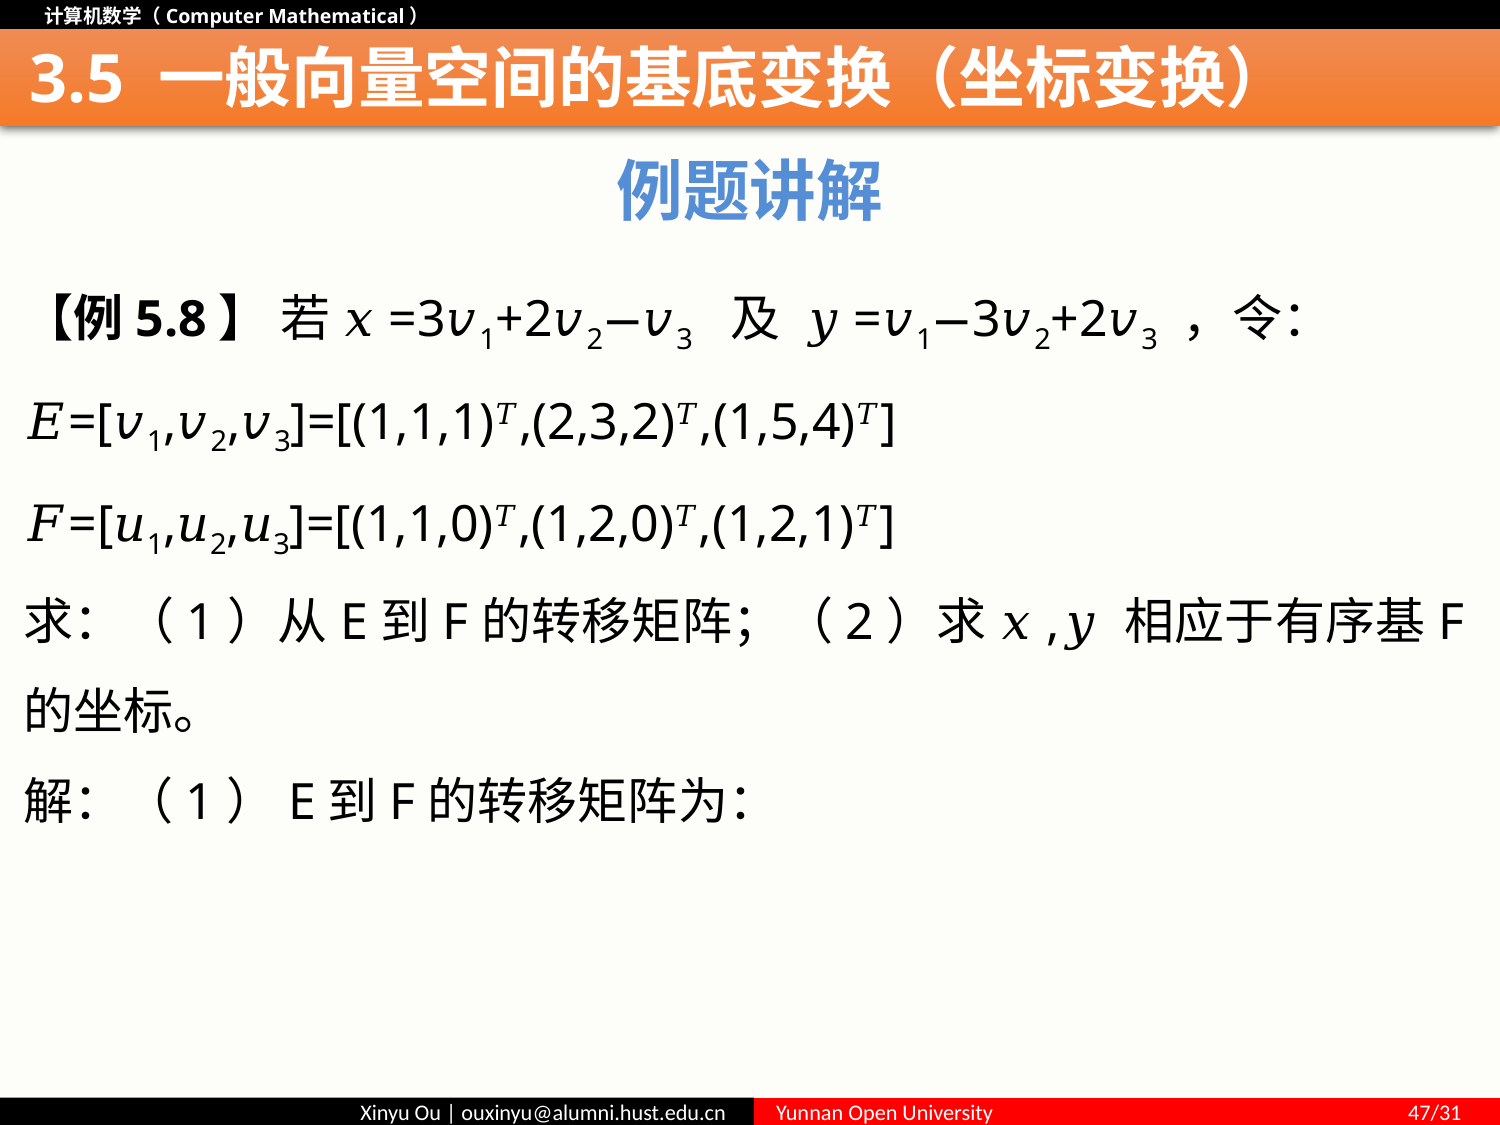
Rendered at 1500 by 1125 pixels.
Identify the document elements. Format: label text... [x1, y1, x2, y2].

title 3.5 一般向量空间的基底变换（坐标变换） [0, 35, 1500, 117]
list 例题讲解 [0, 148, 1500, 230]
